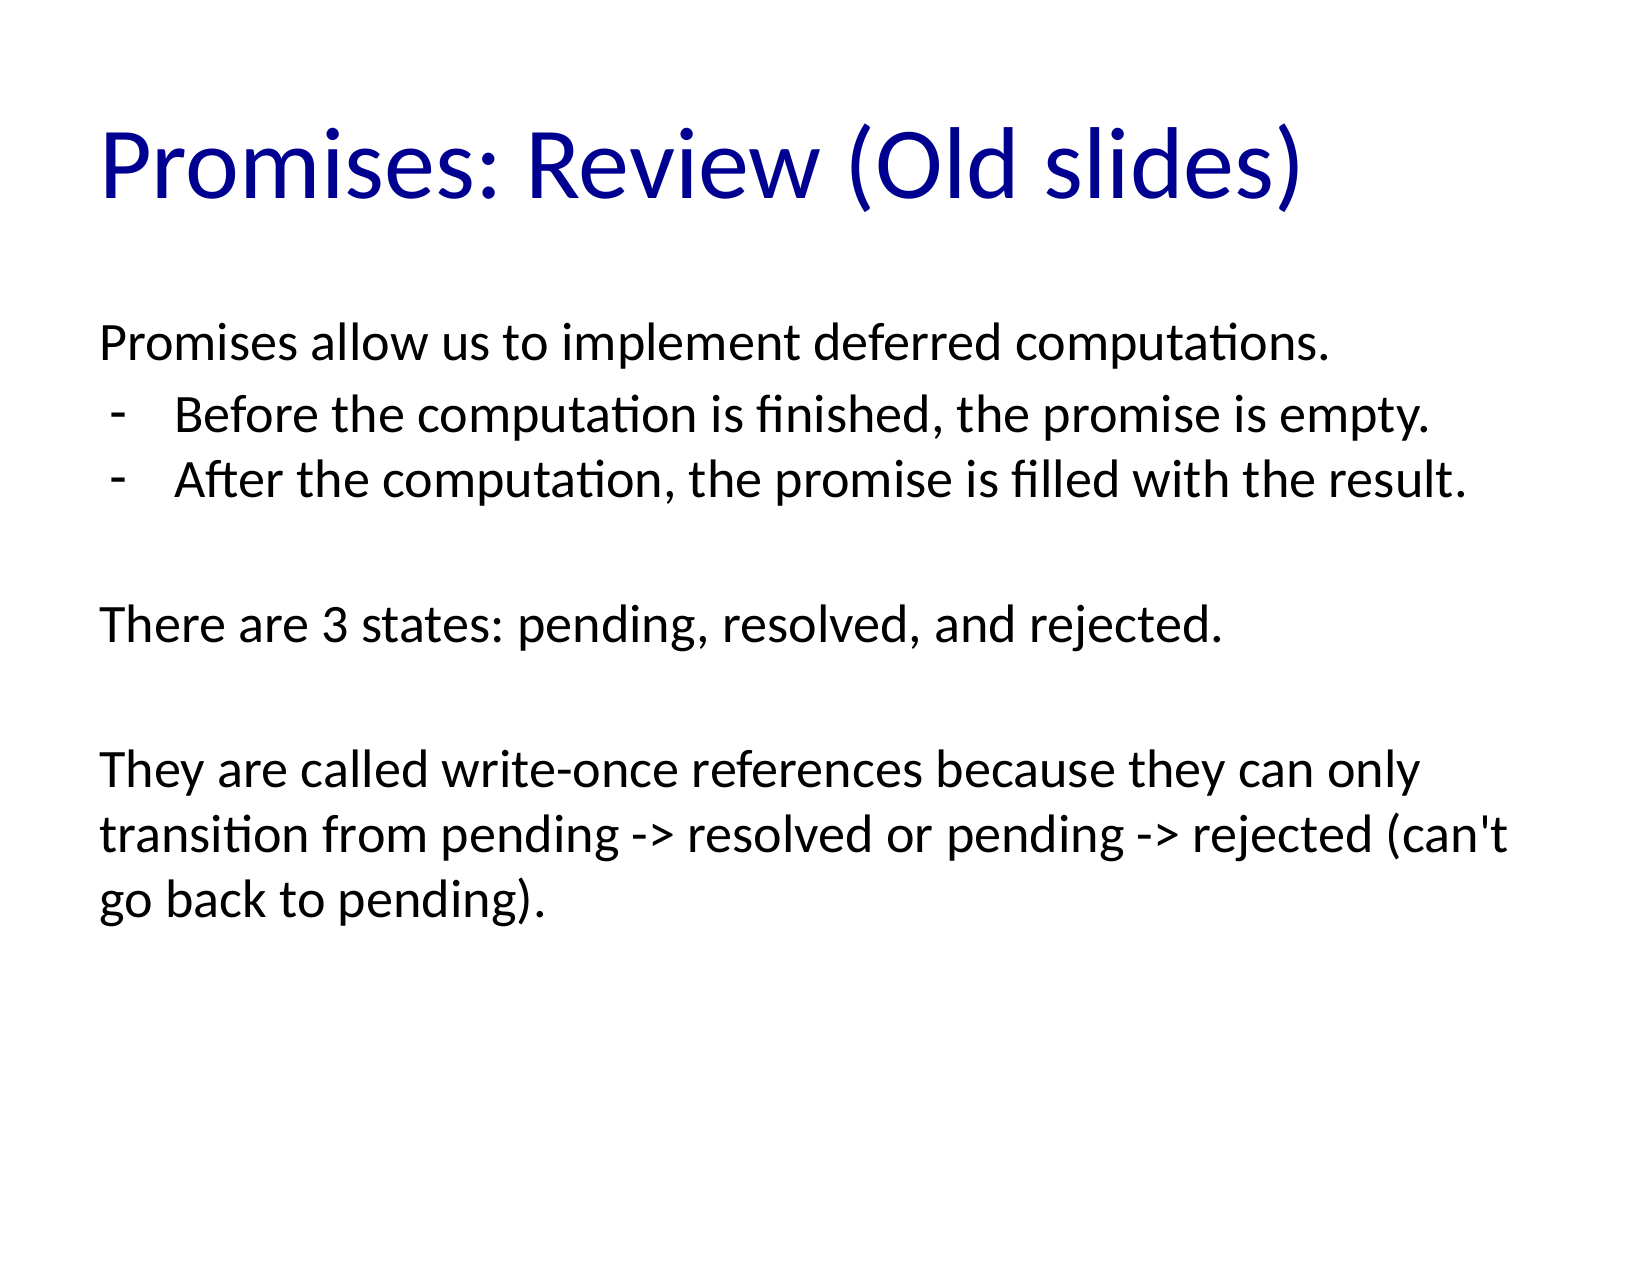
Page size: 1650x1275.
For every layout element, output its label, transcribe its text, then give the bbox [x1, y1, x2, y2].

list Promises allow us to implement deferred computations. Before the computation is finished, the promise is empty. After the computation, the promise is filled with the result. There are 3 states: pending, resolved, and rejected. They are called write-once references because they can only transition from pending -> resolved or pending -> rejected (can't go back to pending). [82, 297, 1568, 1221]
title Promises: Review (Old slides) [82, 51, 1568, 264]
